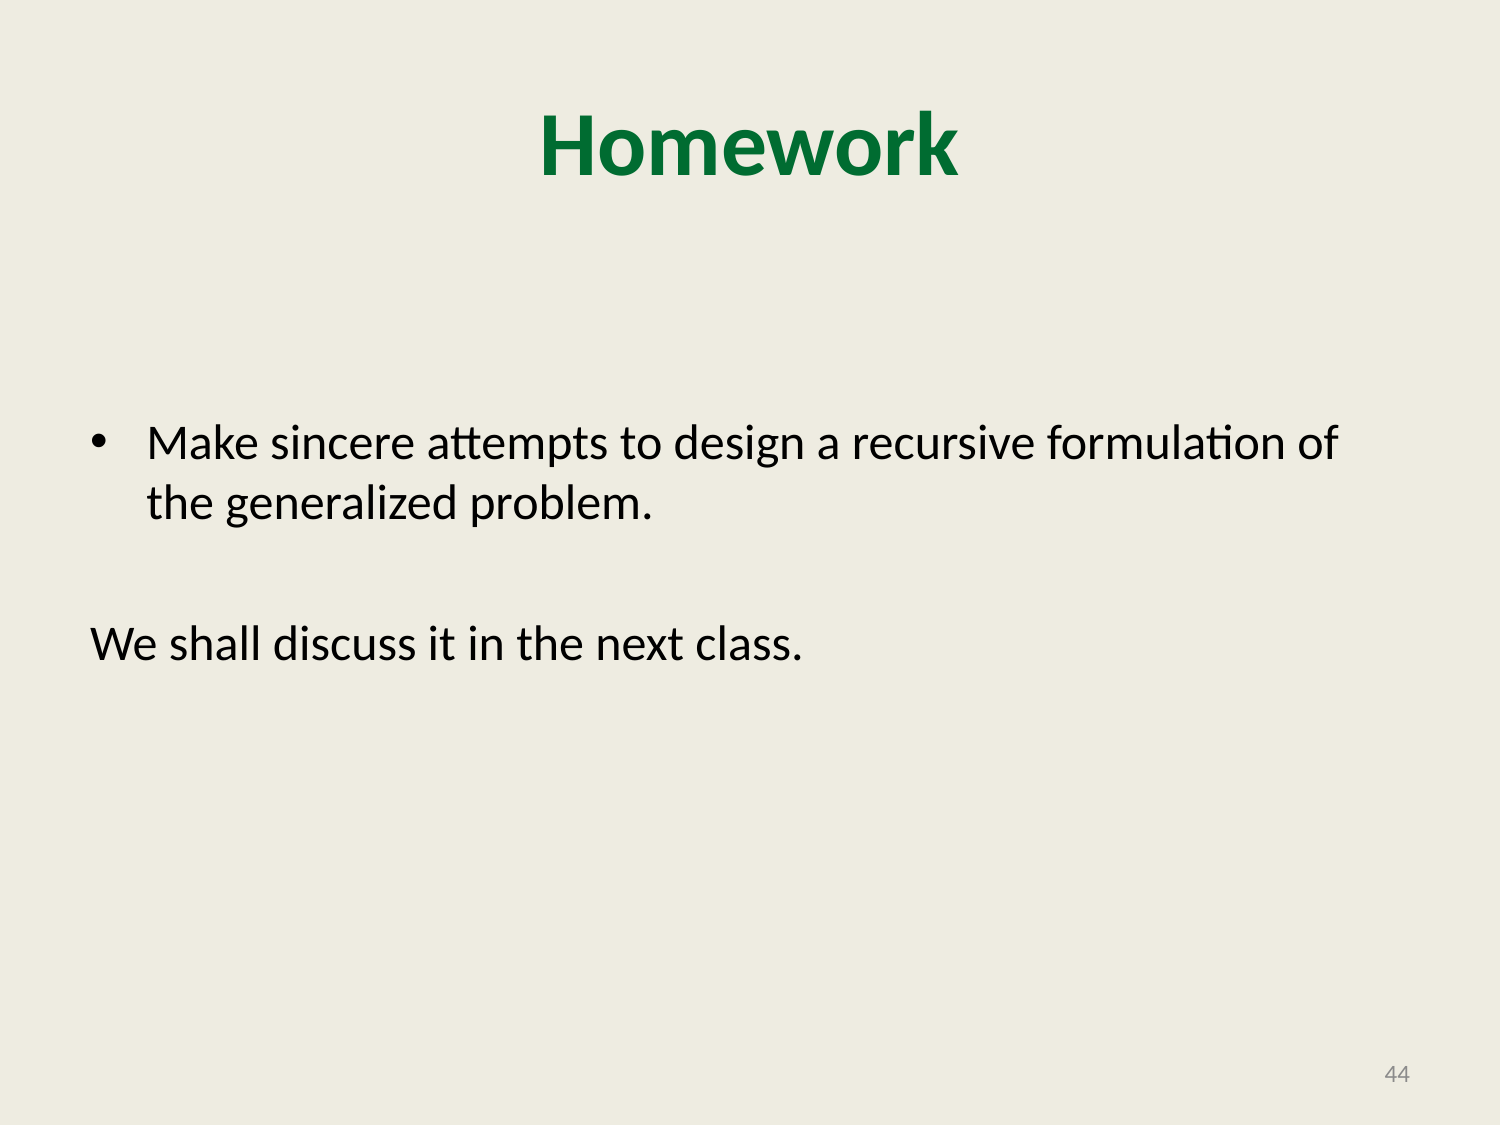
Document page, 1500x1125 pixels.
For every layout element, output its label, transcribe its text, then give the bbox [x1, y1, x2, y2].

title Homework [75, 45, 1425, 233]
list Make sincere attempts to design a recursive formulation of the generalized problem. We shall discuss it in the next class. [75, 262, 1425, 1005]
slide_number 44 [1074, 1042, 1425, 1103]
